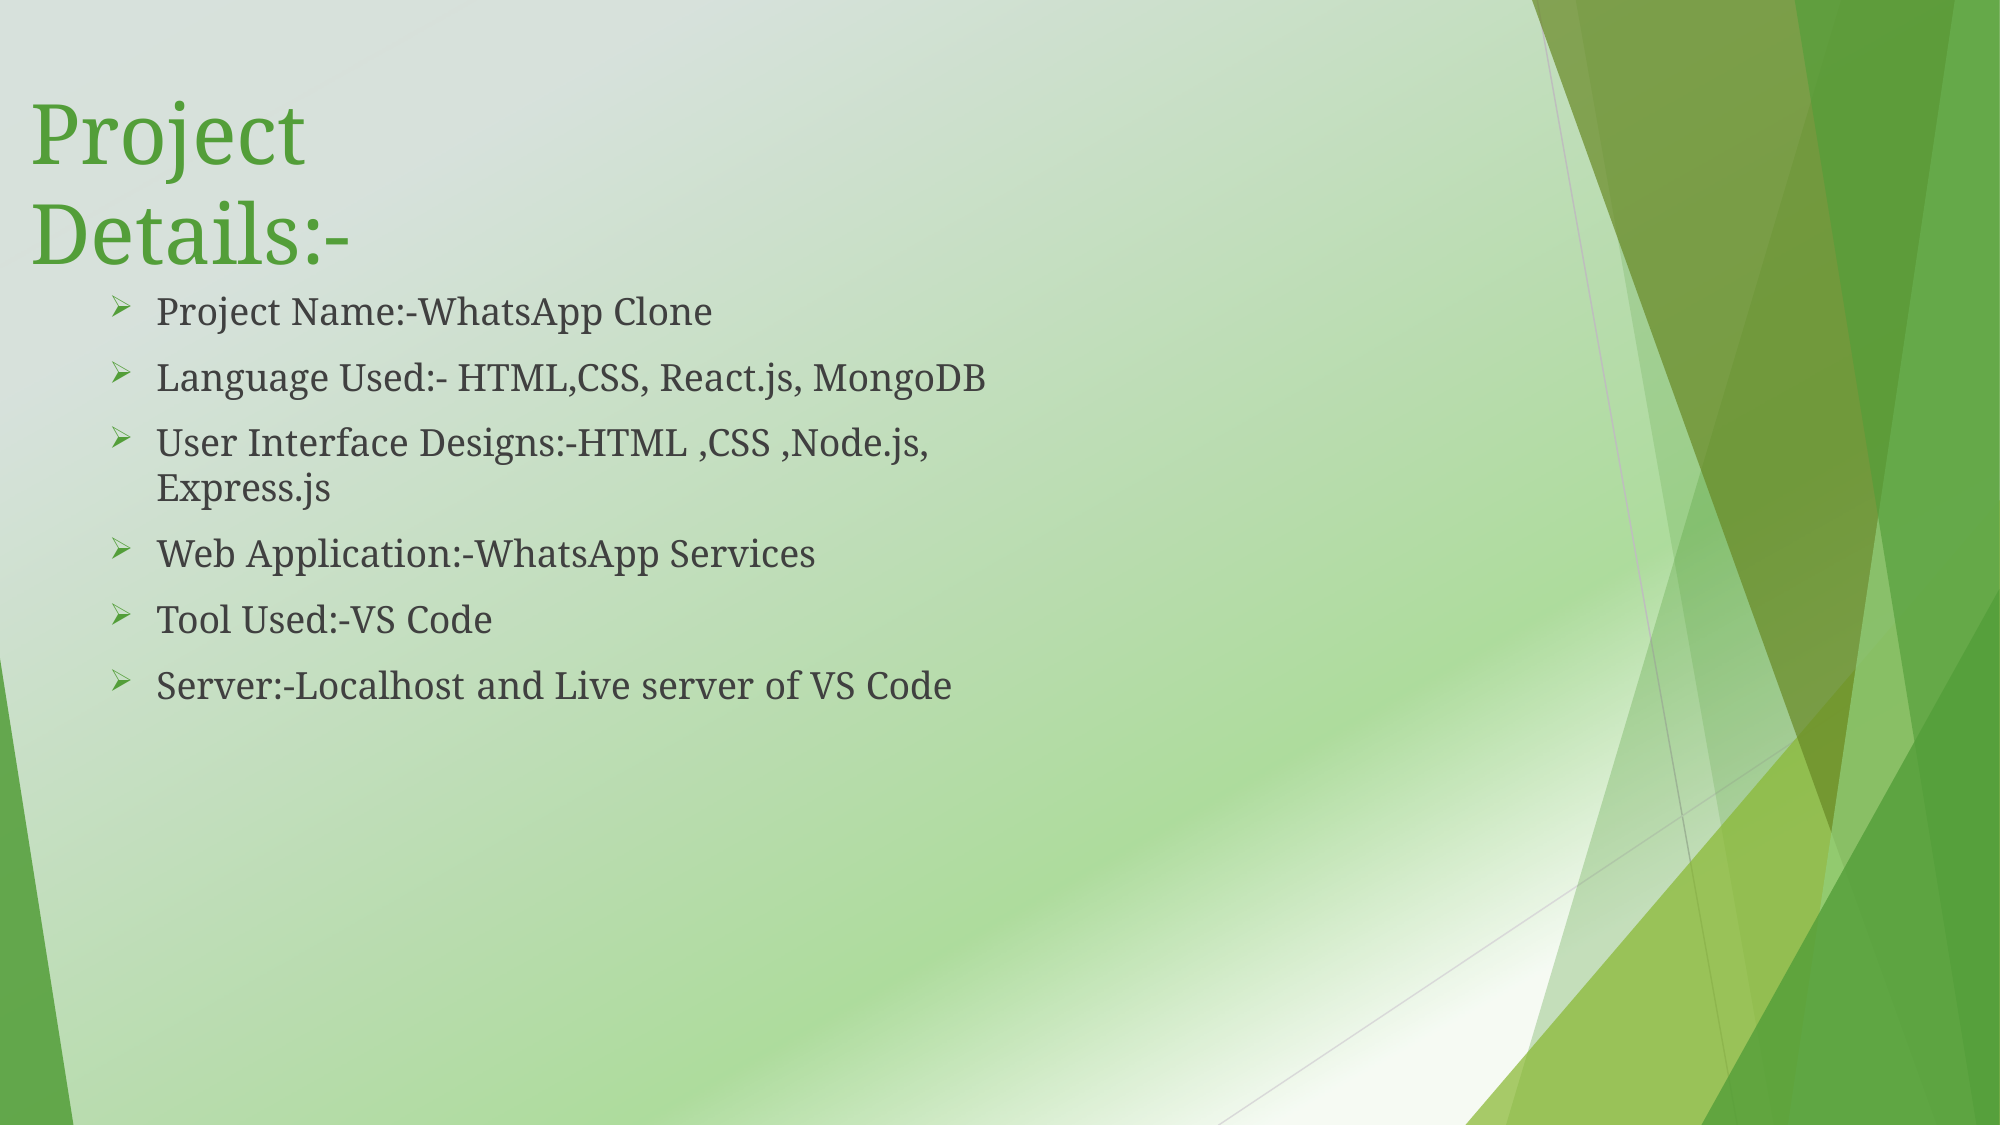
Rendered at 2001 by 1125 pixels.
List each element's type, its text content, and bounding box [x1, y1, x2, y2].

title Project Details:- [28, 78, 630, 282]
text_box Project Name:-WhatsApp Clone Language Used:- HTML,CSS, React.js, MongoDB User Interface Designs:-HTML ,CSS ,Node.js, Express.js Web Application:-WhatsApp Services Tool Used:-VS Code Server:-Localhost and Live server of VS Code [107, 265, 1038, 707]
picture [1546, 42, 1674, 634]
picture [1222, 889, 1576, 1125]
picture [0, 0, 1650, 1125]
